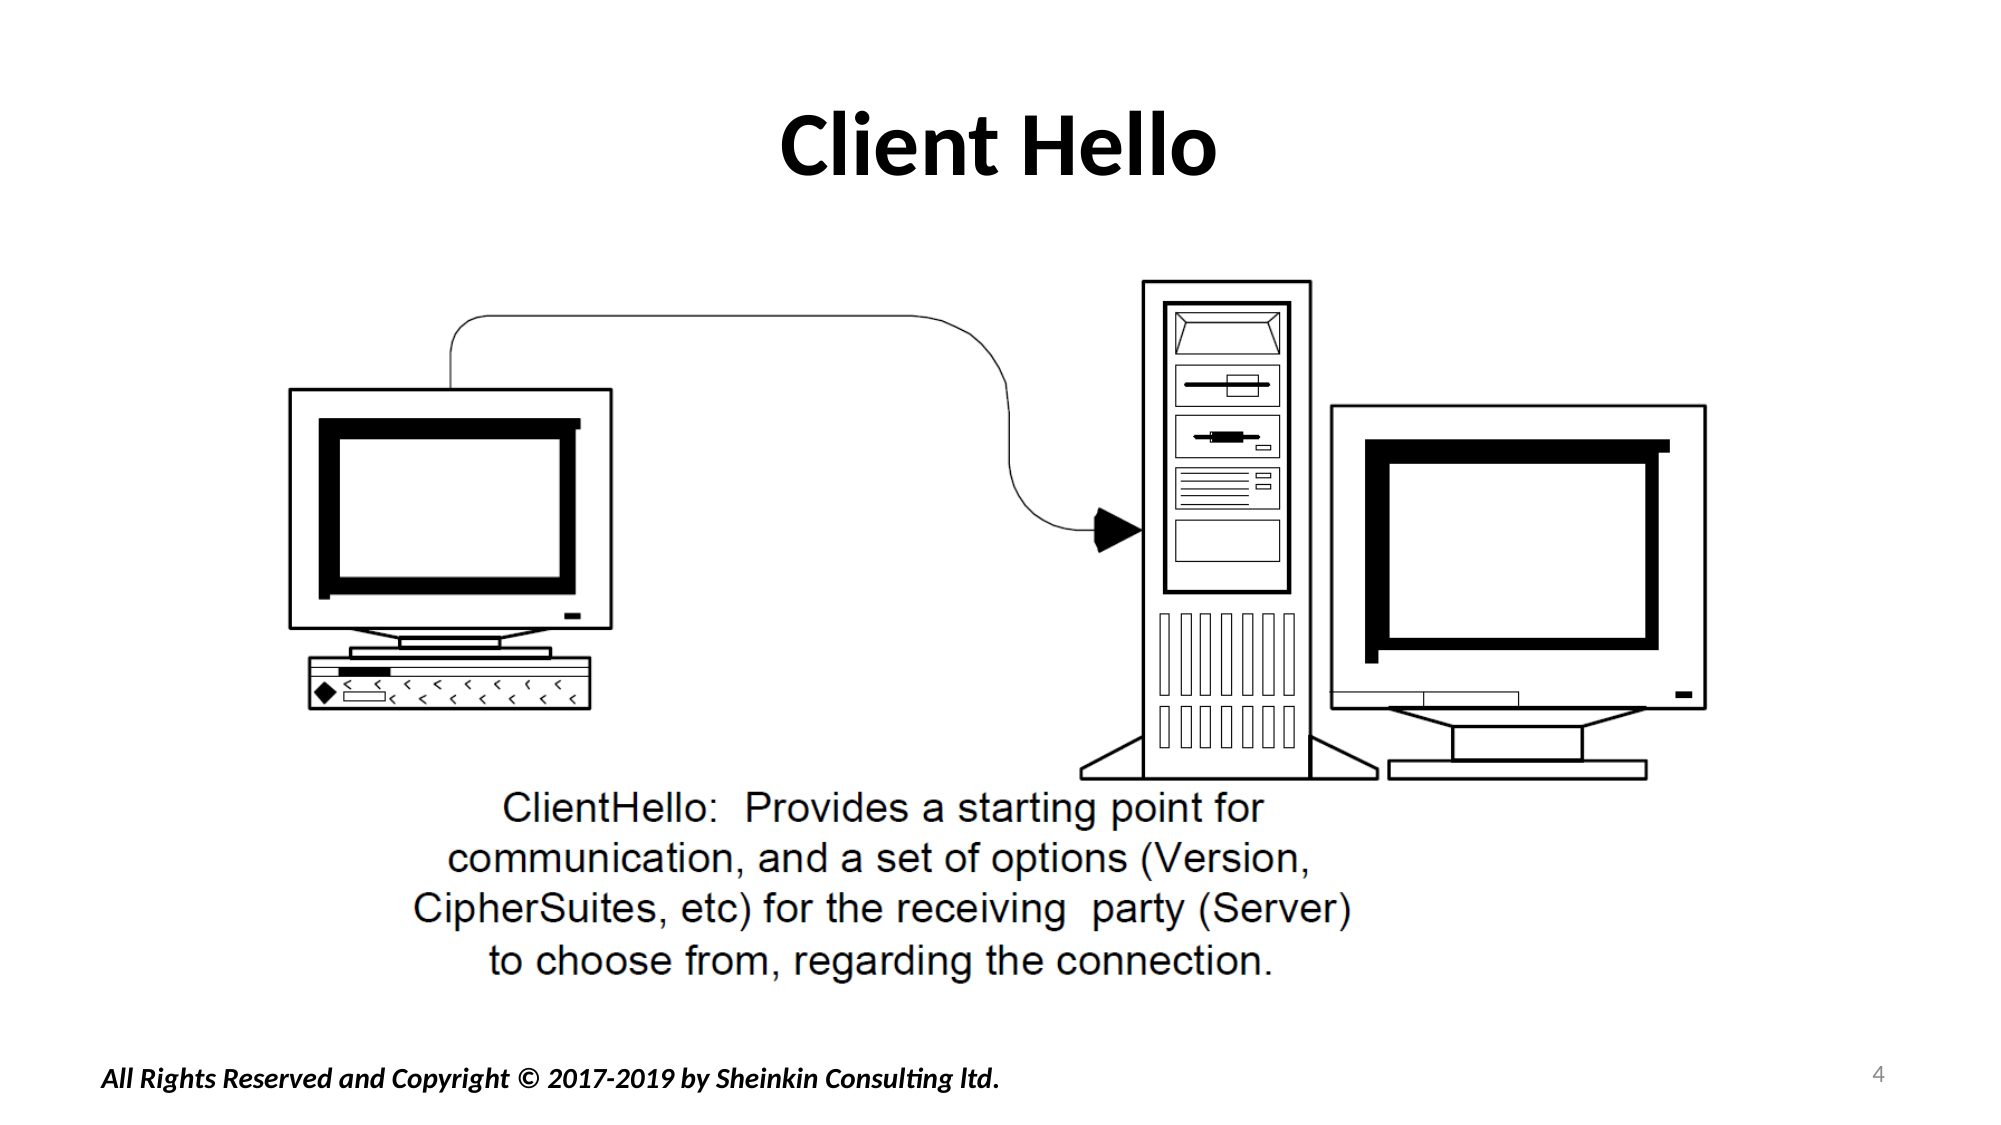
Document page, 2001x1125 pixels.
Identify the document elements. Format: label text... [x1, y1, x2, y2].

title Client Hello [99, 45, 1900, 233]
slide_number 4 [1433, 1042, 1900, 1103]
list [139, 262, 1861, 1006]
